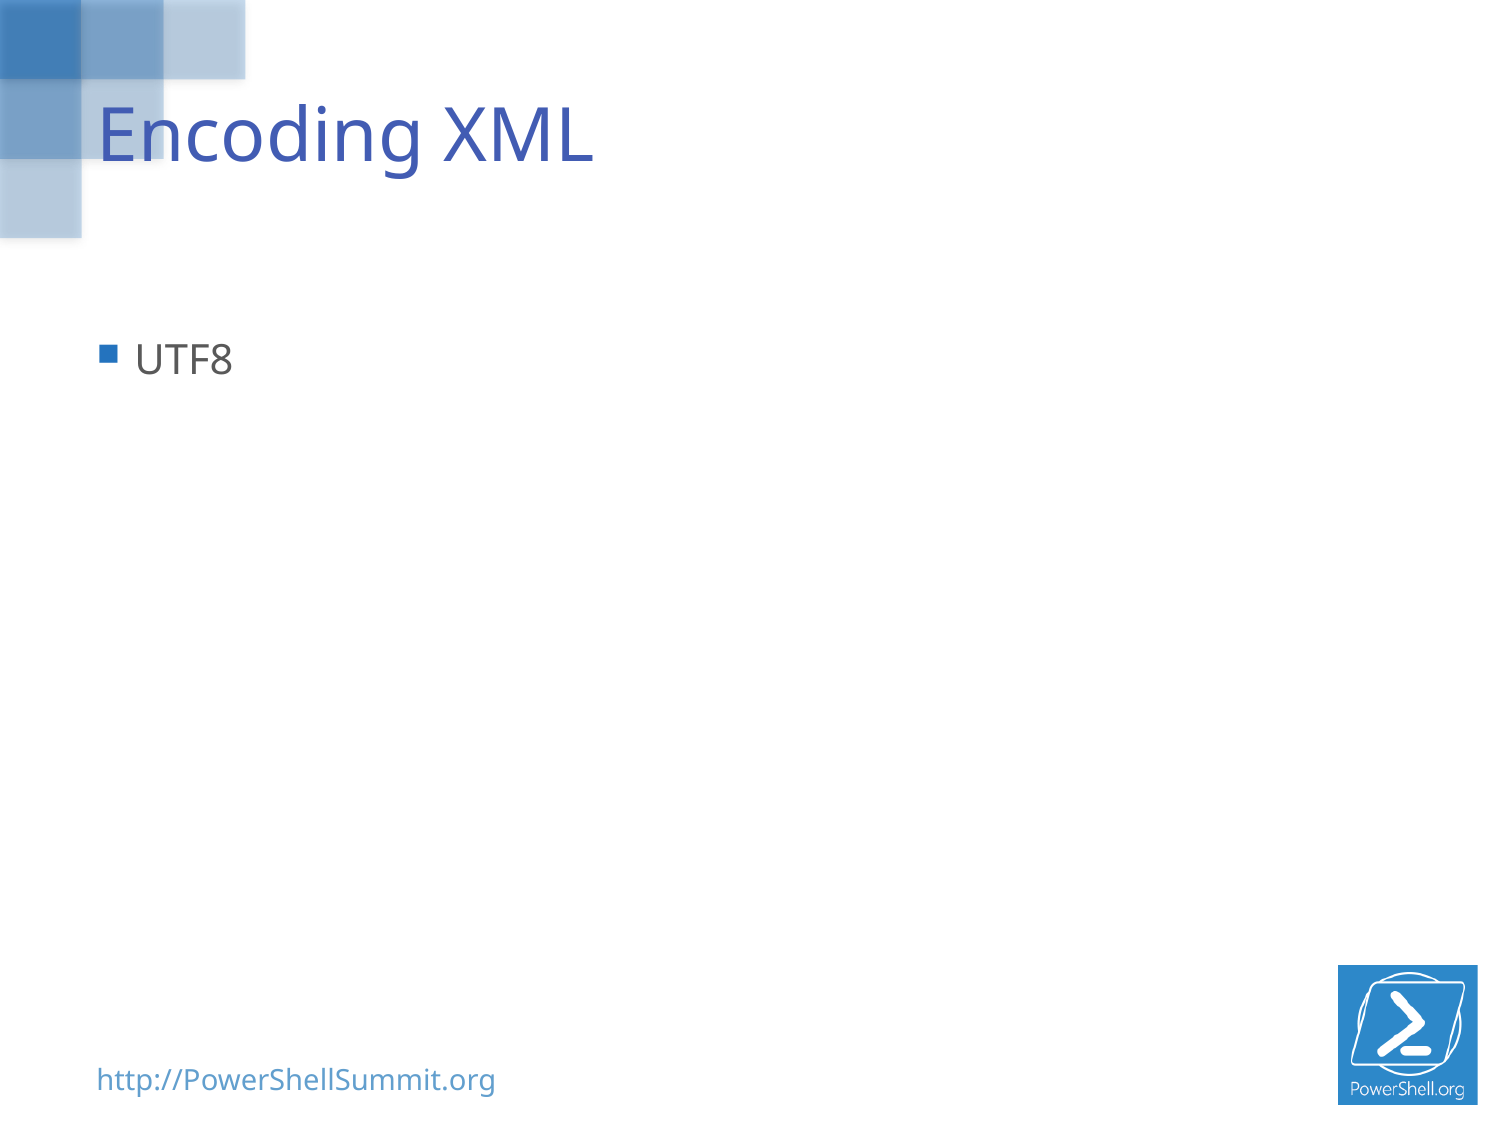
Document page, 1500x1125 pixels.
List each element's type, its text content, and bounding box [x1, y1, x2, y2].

picture [1338, 965, 1478, 1105]
list UTF8 [81, 324, 1322, 1005]
title Encoding XML [81, 79, 1322, 263]
